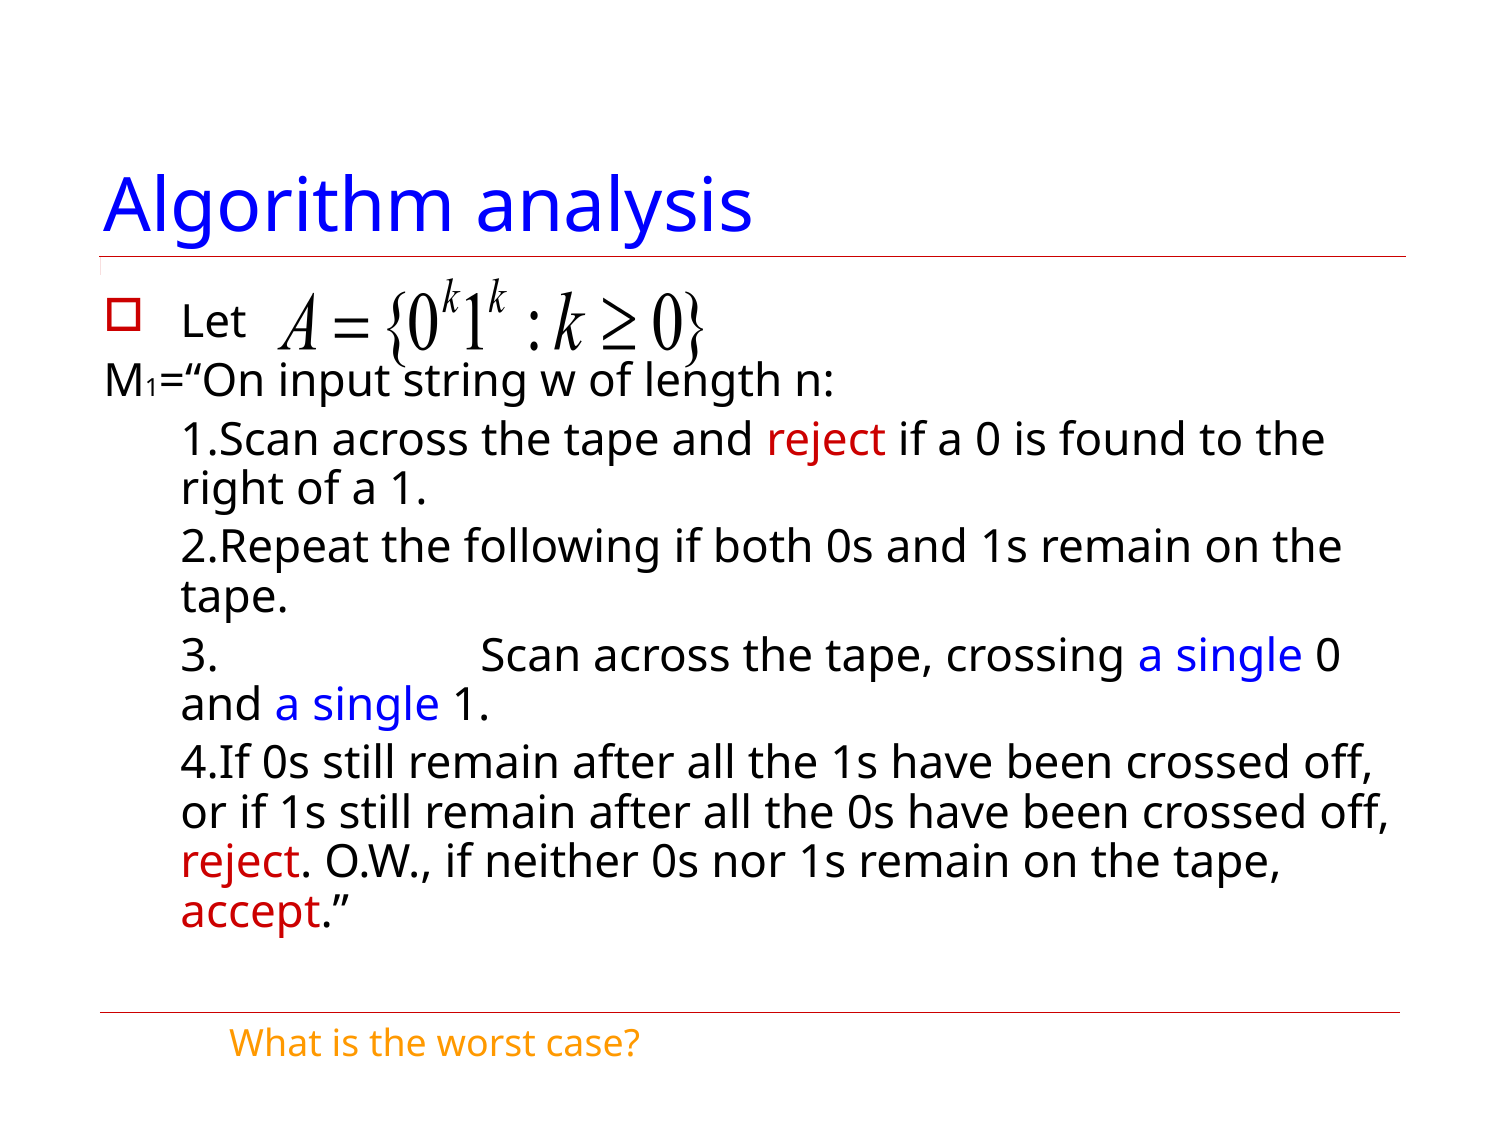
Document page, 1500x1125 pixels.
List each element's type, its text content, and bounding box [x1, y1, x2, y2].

text_box What is the worst case? [214, 1011, 656, 1072]
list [277, 278, 703, 372]
title Algorithm analysis [88, 54, 1401, 255]
list Let M1=“On input string w of length n: 1.Scan across the tape and reject if a 0 is found to the right of a 1. 2.Repeat the following if both 0s and 1s remain on the tape. 3. Scan across the tape, crossing a single 0 and a single 1. 4.If 0s still remain after all the 1s have been crossed off, or if 1s still remain after all the 0s have been crossed off, reject. O.W., if neither 0s nor 1s remain on the tape, accept.” [88, 290, 1419, 1003]
